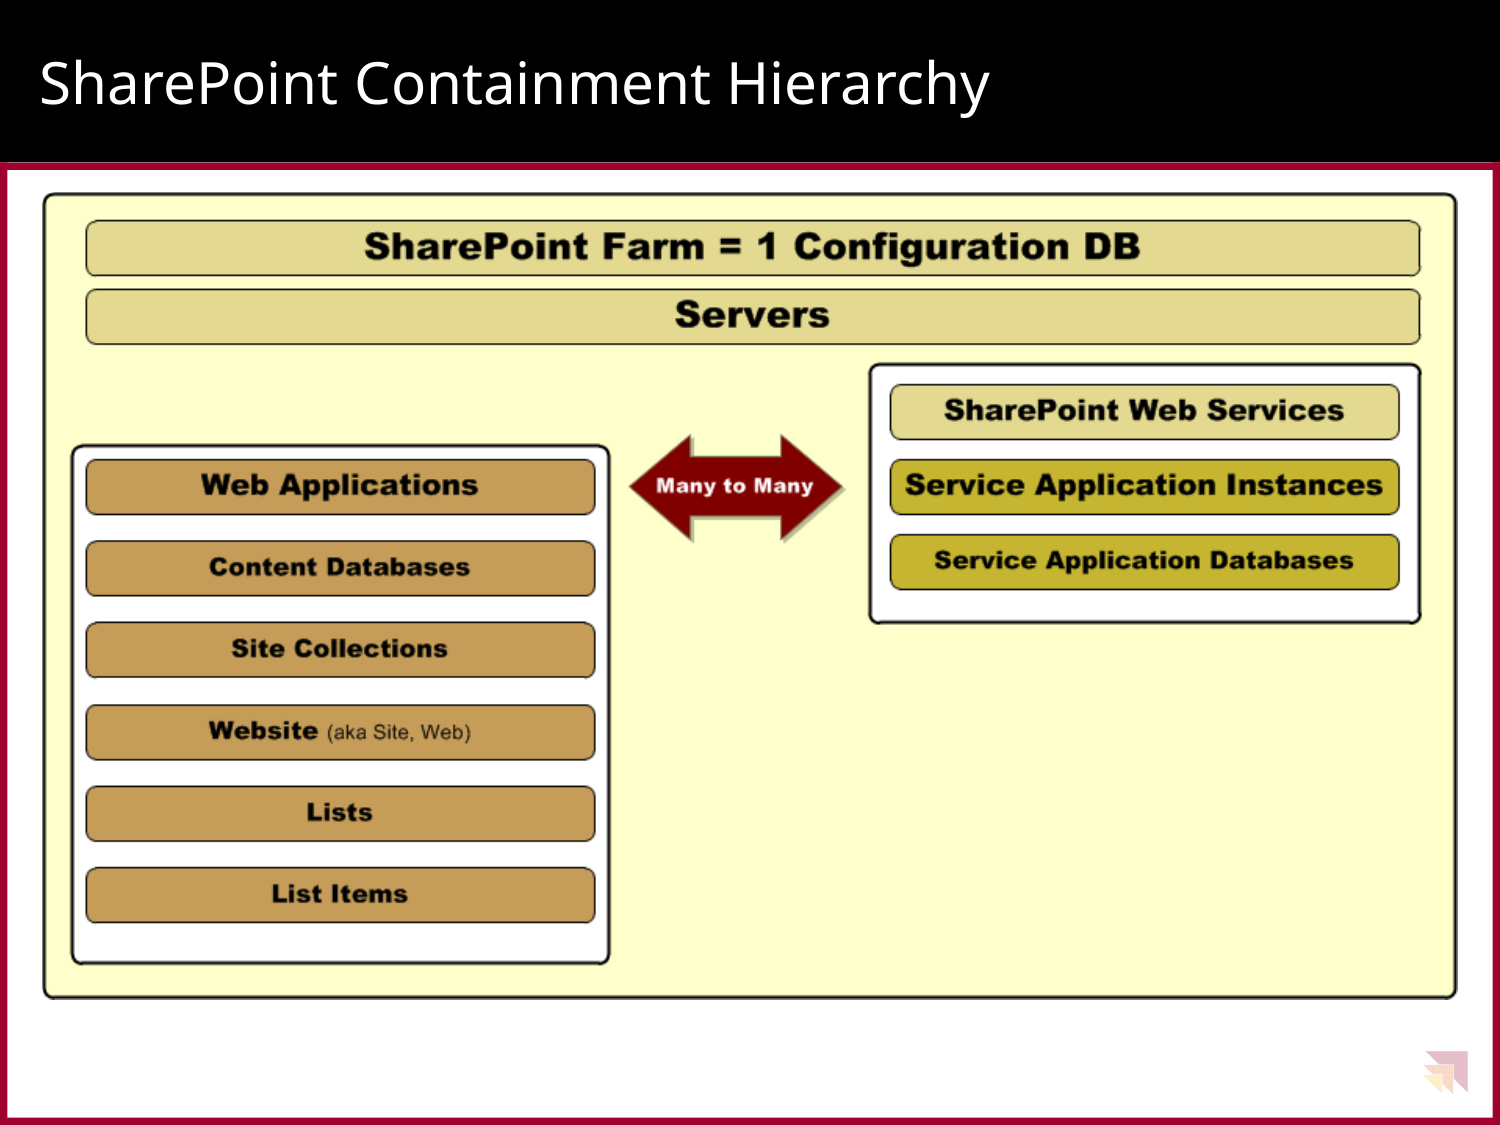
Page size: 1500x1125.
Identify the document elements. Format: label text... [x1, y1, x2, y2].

picture [42, 191, 1458, 1001]
title SharePoint Containment Hierarchy [24, 12, 1438, 150]
